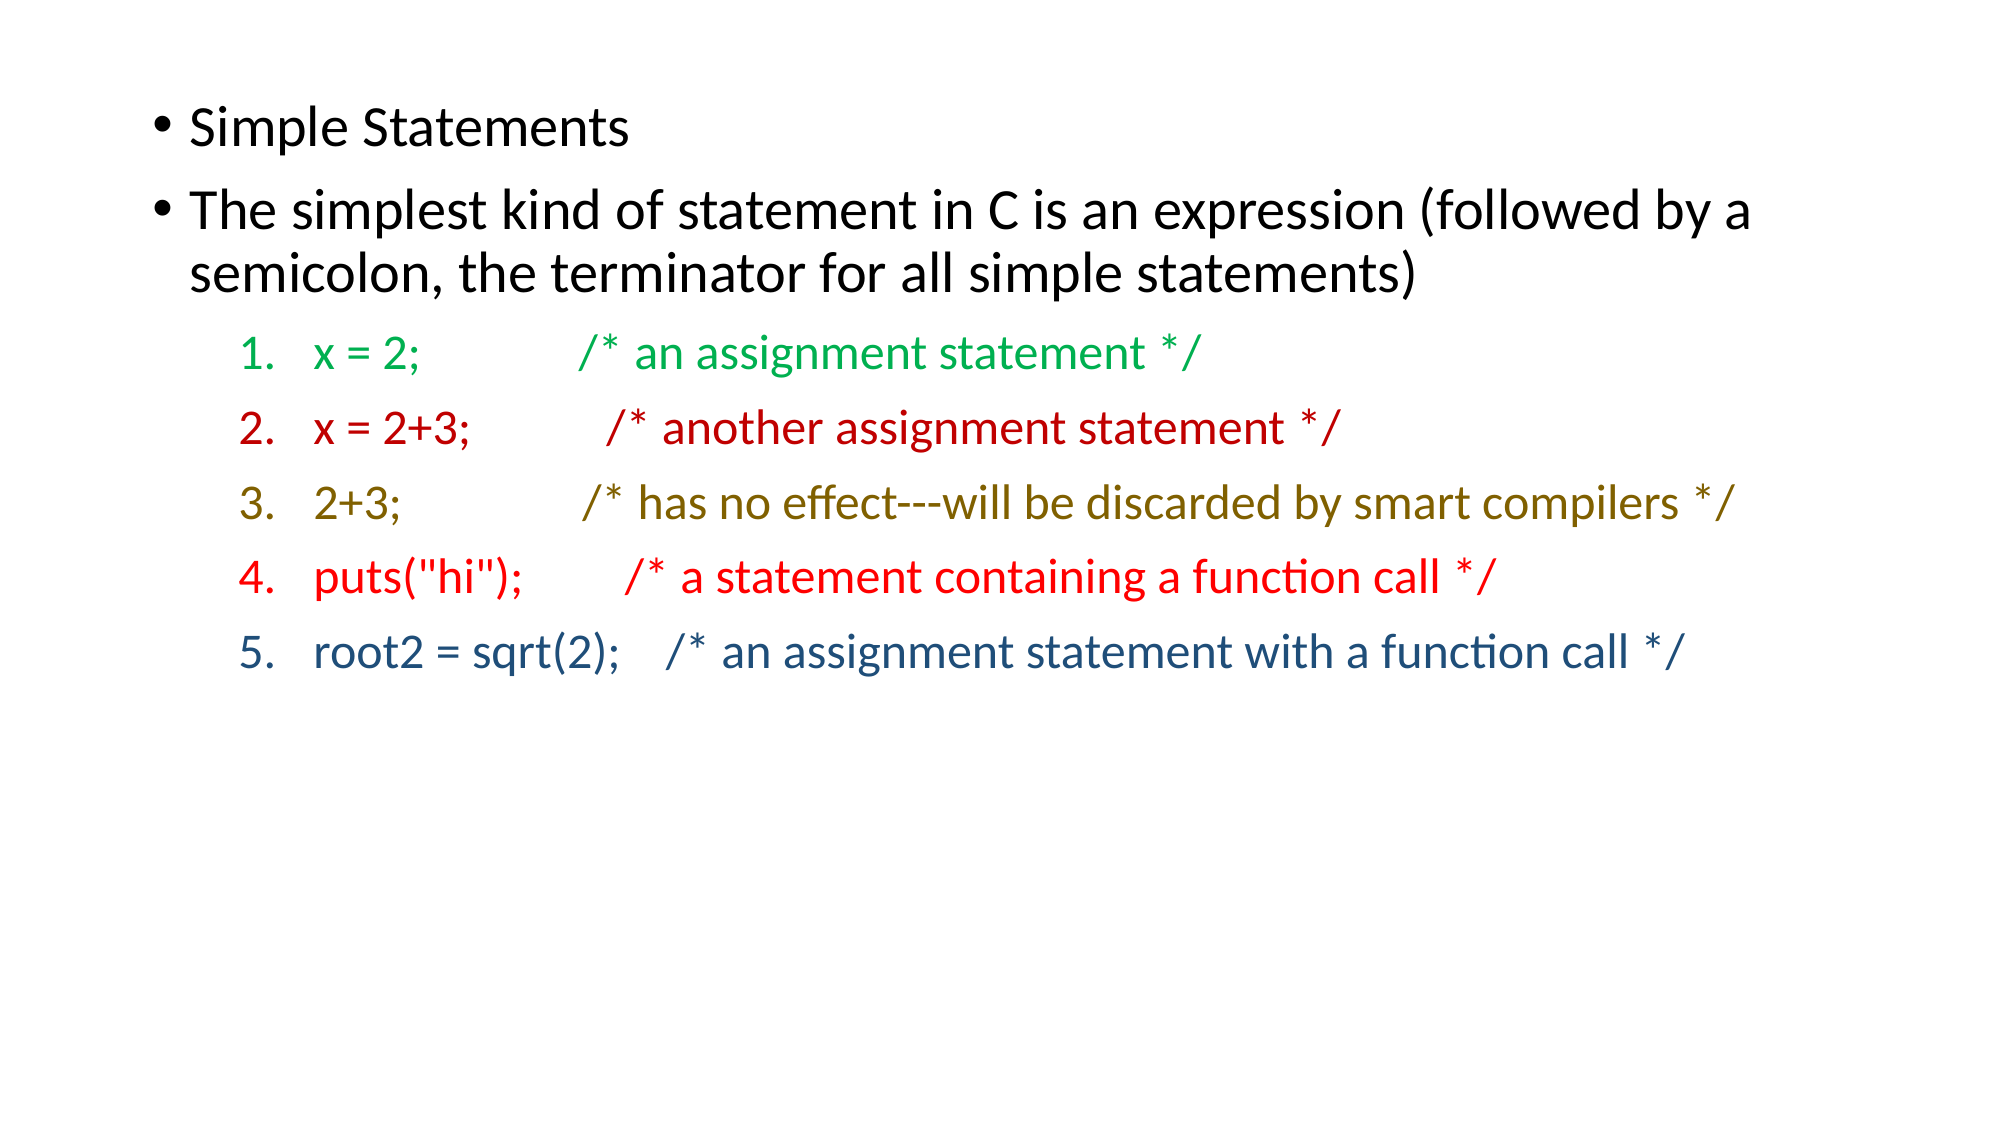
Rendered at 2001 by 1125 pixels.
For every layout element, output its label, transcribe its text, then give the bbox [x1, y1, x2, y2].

list Simple Statements The simplest kind of statement in C is an expression (followed by a semicolon, the terminator for all simple statements) x = 2; /* an assignment statement */ x = 2+3; /* another assignment statement */ 2+3; /* has no effect---will be discarded by smart compilers */ puts("hi"); /* a statement containing a function call */ root2 = sqrt(2); /* an assignment statement with a function call */ [137, 88, 1863, 1014]
